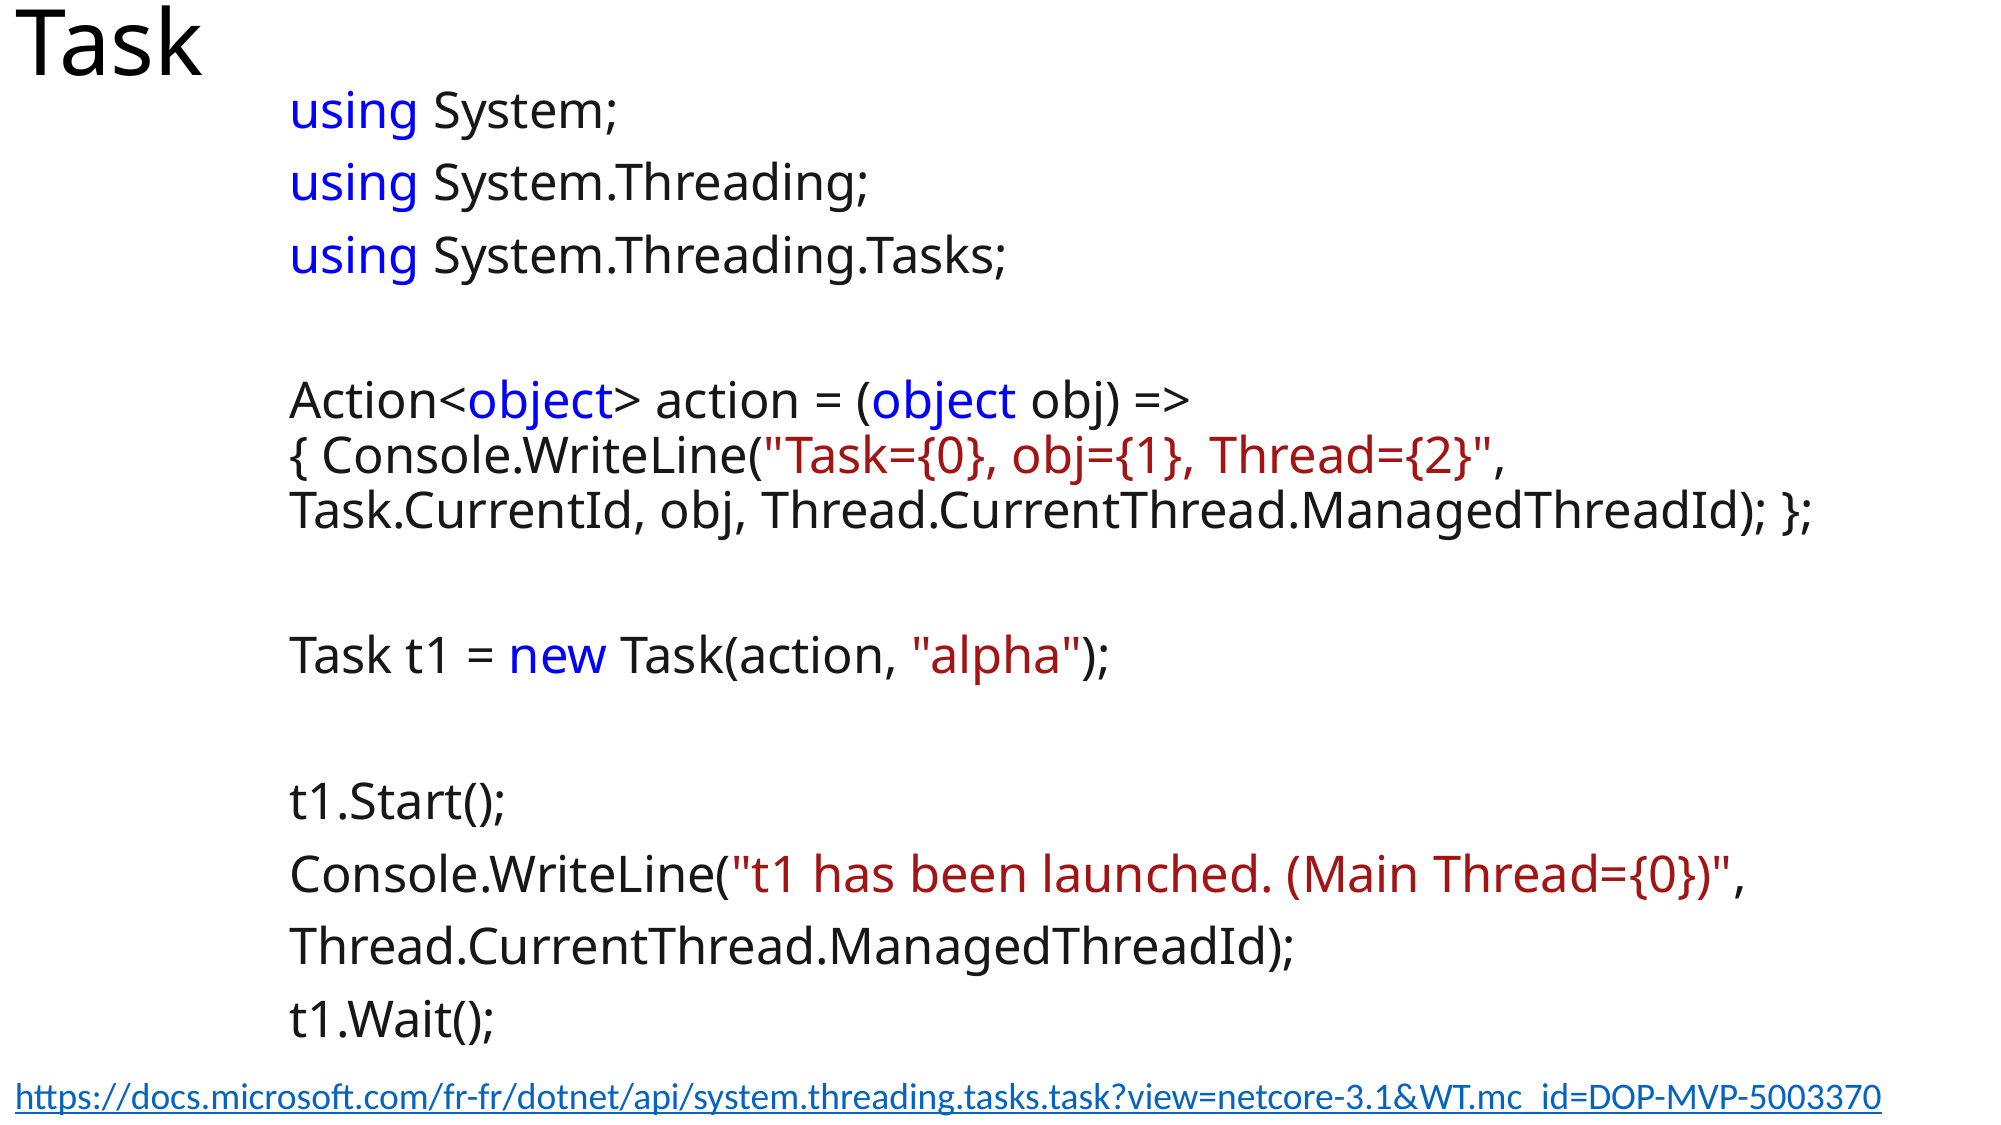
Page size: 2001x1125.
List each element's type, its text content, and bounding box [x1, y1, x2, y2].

text_box https://docs.microsoft.com/fr-fr/dotnet/api/system.threading.tasks.task?view=netcore-3.1&WT.mc_id=DOP-MVP-5003370 [0, 1064, 2000, 1125]
title Task [0, 0, 1726, 155]
list using System; using System.Threading; using System.Threading.Tasks; Action<object> action = (object obj) => { Console.WriteLine("Task={0}, obj={1}, Thread={2}", Task.CurrentId, obj, Thread.CurrentThread.ManagedThreadId); }; Task t1 = new Task(action, "alpha"); t1.Start(); Console.WriteLine("t1 has been launched. (Main Thread={0})", Thread.CurrentThread.ManagedThreadId); t1.Wait(); [274, 76, 1848, 1064]
